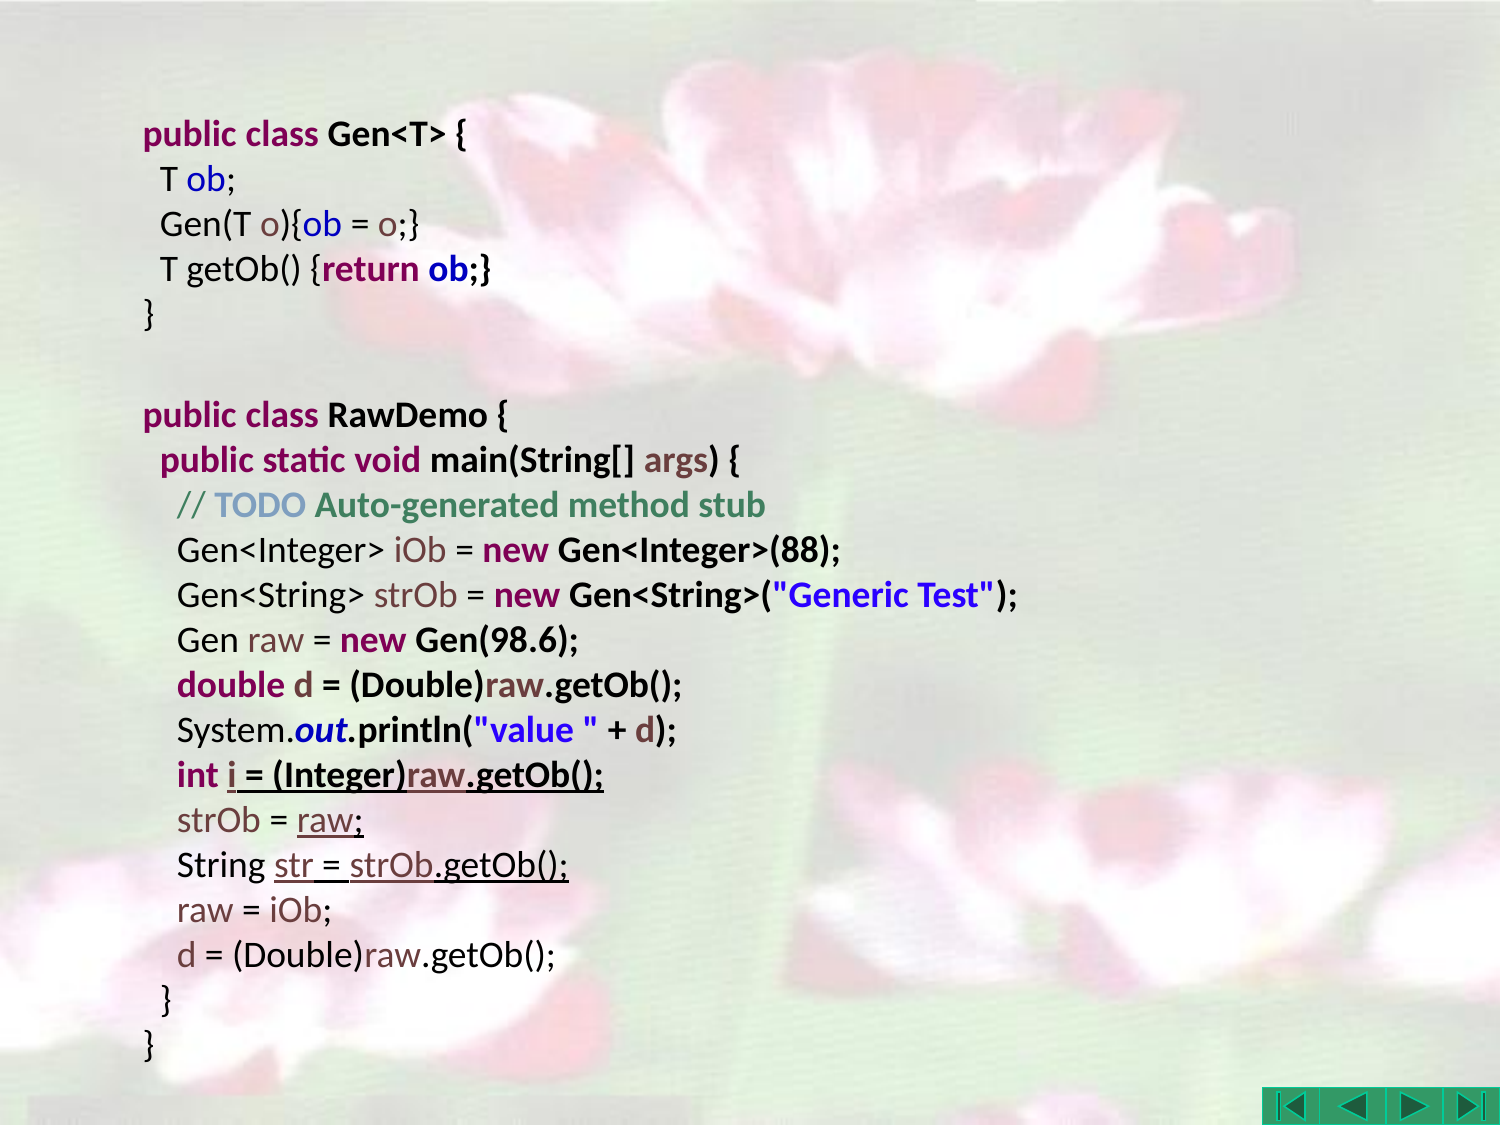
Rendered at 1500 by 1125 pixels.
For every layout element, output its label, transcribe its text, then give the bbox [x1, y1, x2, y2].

text_box public class RawDemo { public static void main(String[] args) { // TODO Auto-generated method stub Gen<Integer> iOb = new Gen<Integer>(88); Gen<String> strOb = new Gen<String>("Generic Test"); Gen raw = new Gen(98.6); double d = (Double)raw.getOb(); System.out.println("value " + d); int i = (Integer)raw.getOb(); strOb = raw; String str = strOb.getOb(); raw = iOb; d = (Double)raw.getOb(); } } [128, 382, 1184, 1073]
picture [0, 0, 1500, 1125]
text_box public class Gen<T> { T ob; Gen(T o){ob = o;} T getOb() {return ob;} } [128, 102, 878, 342]
